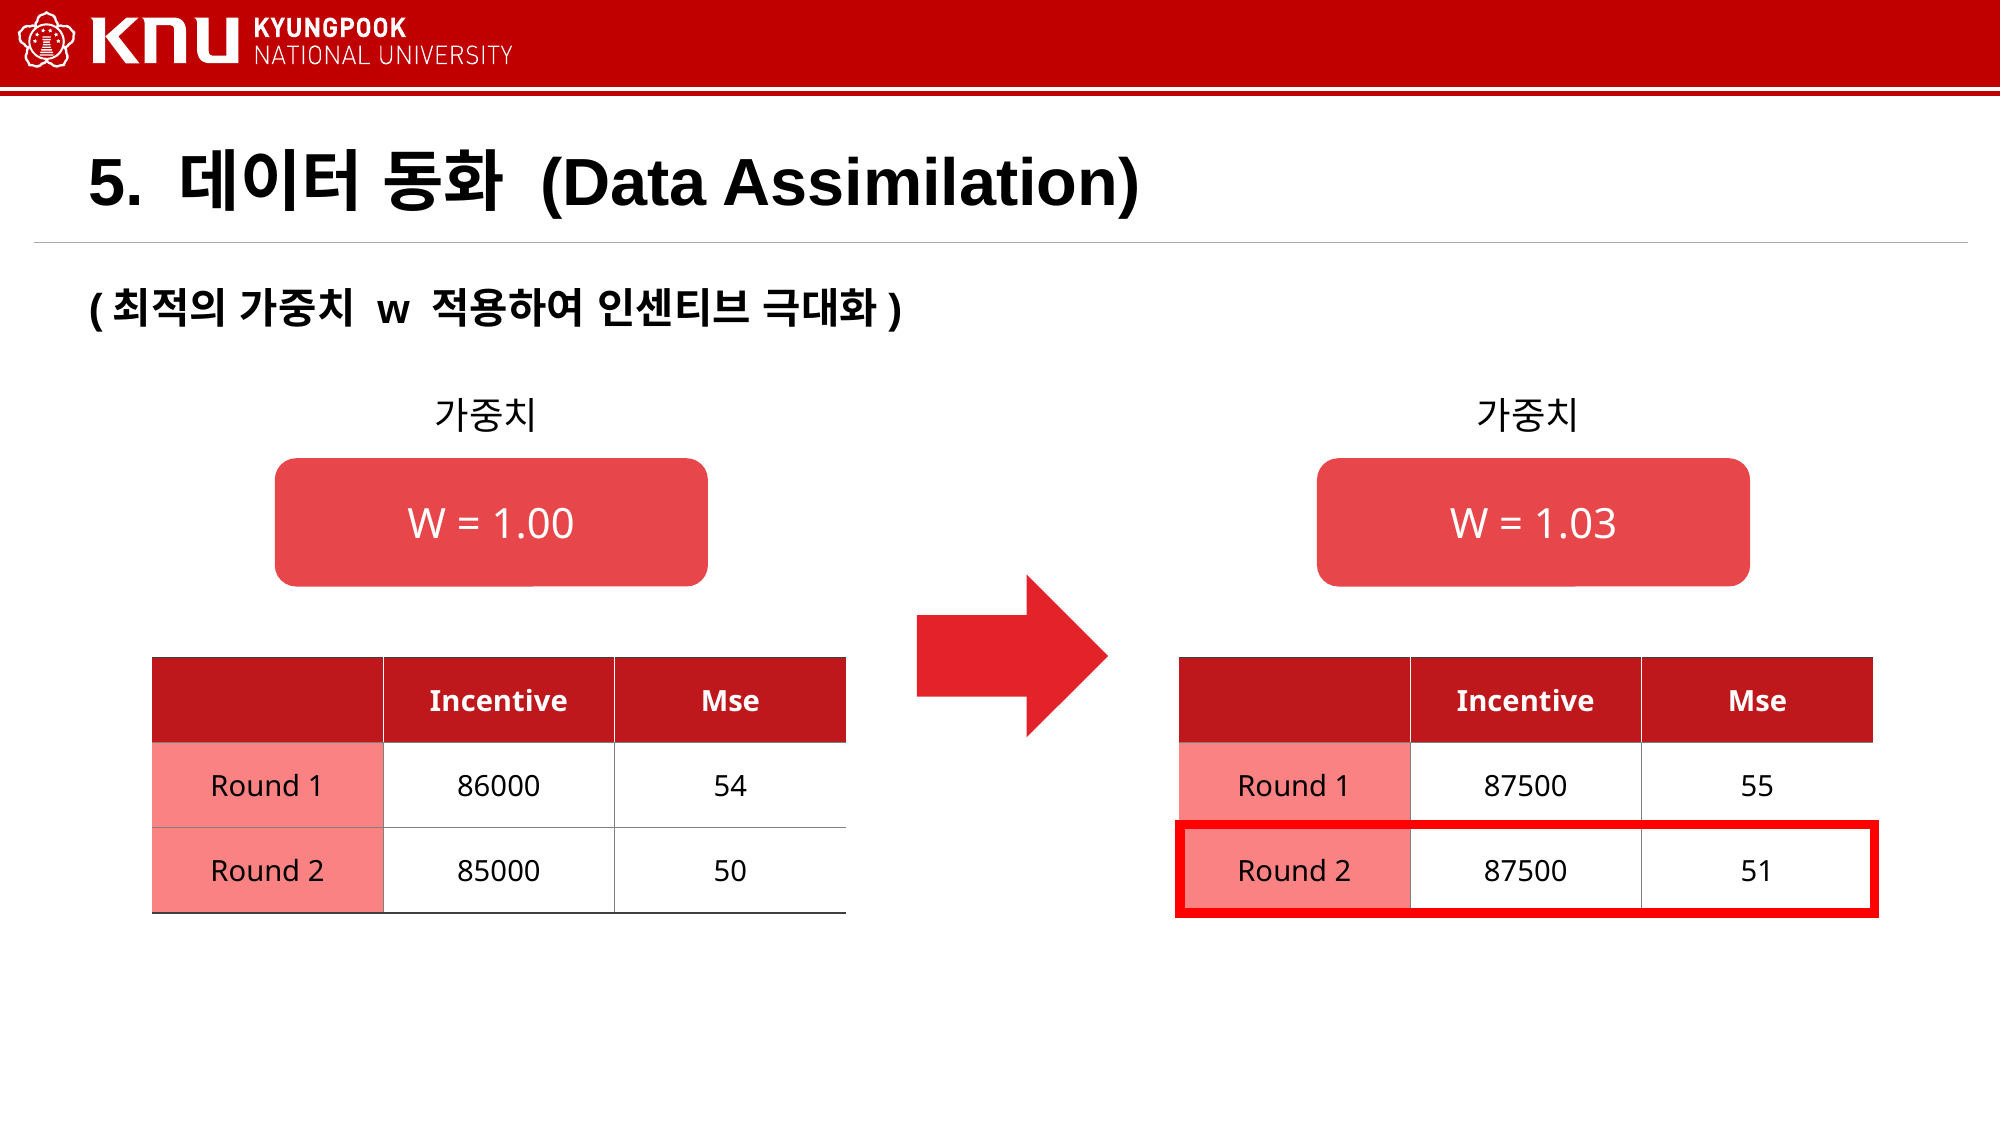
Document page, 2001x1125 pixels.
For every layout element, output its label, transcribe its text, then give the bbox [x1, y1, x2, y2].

text_box 가중치 [1462, 385, 1621, 445]
text_box [915, 571, 1110, 740]
table_cell 85000 [384, 828, 614, 912]
table_cell Round 1 [152, 743, 383, 827]
text_box W = 1.03 [1315, 457, 1752, 588]
text_box [1179, 823, 1875, 914]
table_header [152, 658, 383, 742]
table_header Incentive [1411, 658, 1641, 742]
table_cell 86000 [384, 743, 614, 827]
text_box 가중치 [419, 385, 579, 445]
table_cell 50 [615, 828, 846, 912]
table_cell 55 [1642, 743, 1873, 823]
table_cell 87500 [1411, 743, 1641, 823]
text_box 5. 데이터 동화 (Data Assimilation) [74, 131, 1276, 226]
table_cell 54 [615, 743, 846, 827]
table_header Mse [615, 658, 846, 742]
text_box W = 1.00 [273, 457, 709, 588]
table_header Mse [1642, 658, 1873, 742]
table_header [1179, 658, 1410, 742]
text_box (최적의 가중치 w 적용하여 인센티브 극대화) [74, 274, 1946, 339]
table_header Incentive [384, 658, 614, 742]
table_cell Round 2 [152, 828, 383, 912]
table_cell Round 1 [1179, 743, 1410, 823]
